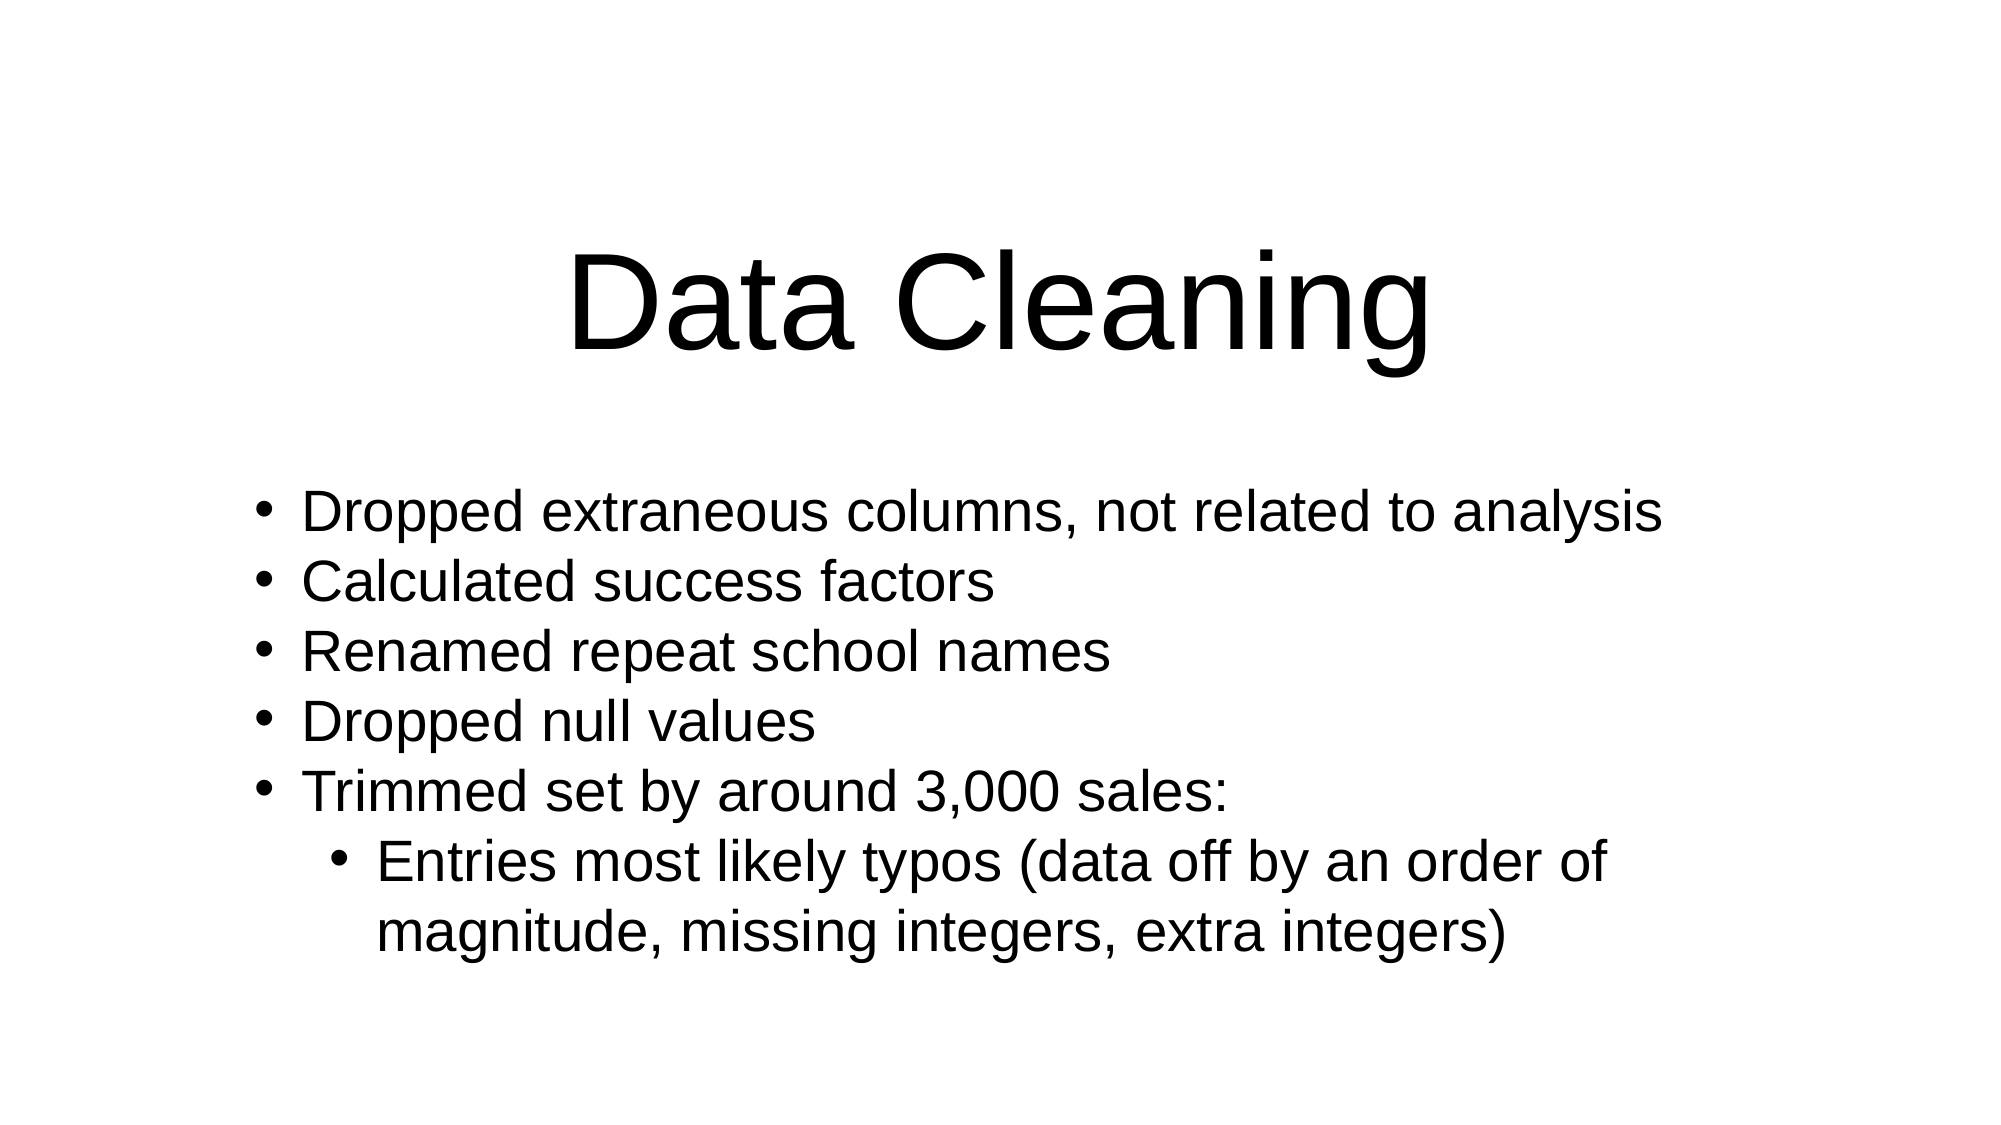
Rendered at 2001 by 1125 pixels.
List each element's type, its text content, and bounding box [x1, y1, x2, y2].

title Data Cleaning [260, 196, 1740, 414]
text_box Dropped extraneous columns, not related to analysis Calculated success factors Renamed repeat school names Dropped null values Trimmed set by around 3,000 sales: Entries most likely typos (data off by an order of magnitude, missing integers, extra integers) [239, 465, 1807, 971]
